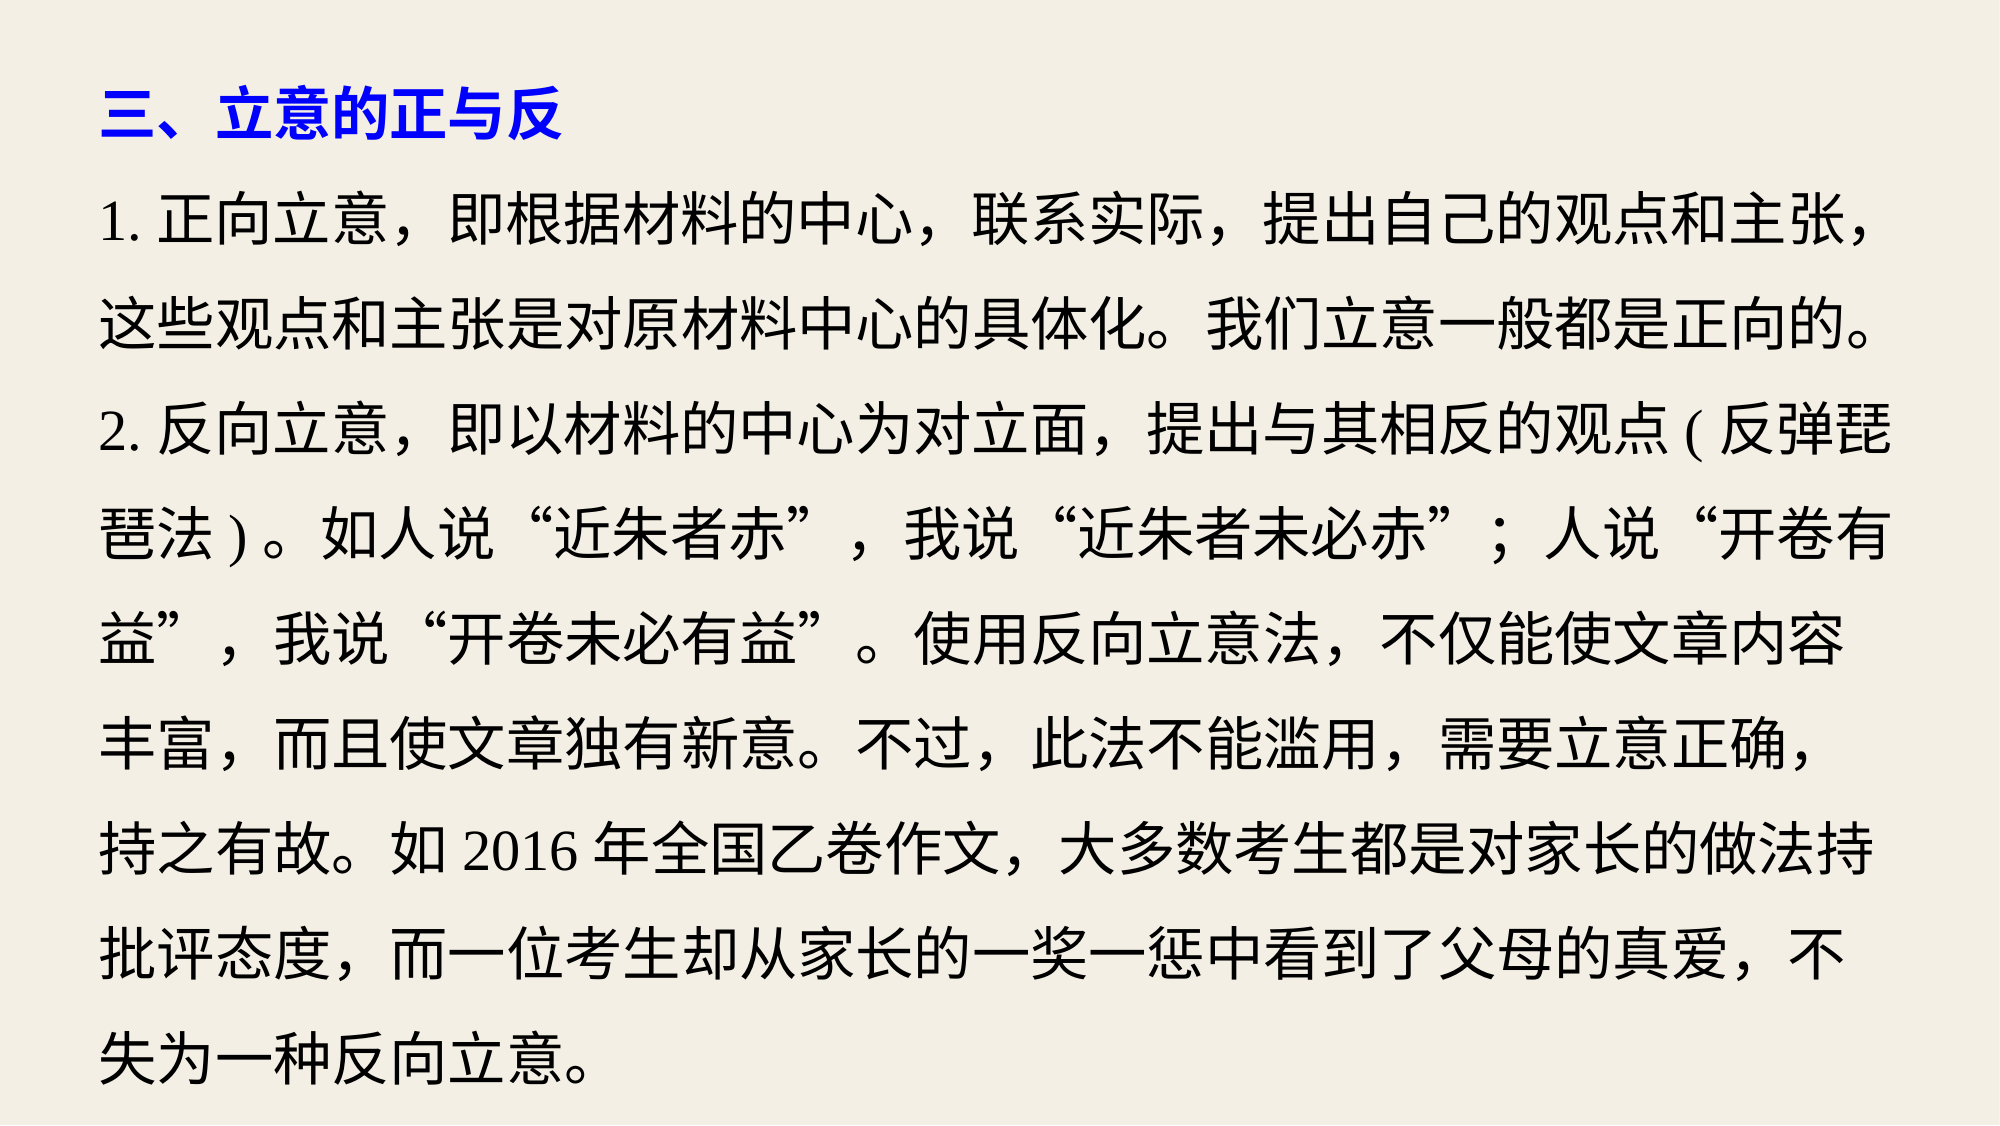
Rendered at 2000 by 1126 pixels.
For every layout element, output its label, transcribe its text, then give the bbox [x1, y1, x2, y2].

text_box 三、立意的正与反 1.正向立意，即根据材料的中心，联系实际，提出自己的观点和主张，这些观点和主张是对原材料中心的具体化。我们立意一般都是正向的。 2.反向立意，即以材料的中心为对立面，提出与其相反的观点(反弹琵琶法)。如人说“近朱者赤”，我说“近朱者未必赤”；人说“开卷有益”，我说“开卷未必有益”。使用反向立意法，不仅能使文章内容丰富，而且使文章独有新意。不过，此法不能滥用，需要立意正确，持之有故。如2016年全国乙卷作文，大多数考生都是对家长的做法持批评态度，而一位考生却从家长的一奖一惩中看到了父母的真爱，不失为一种反向立意。 [78, 32, 1920, 1102]
